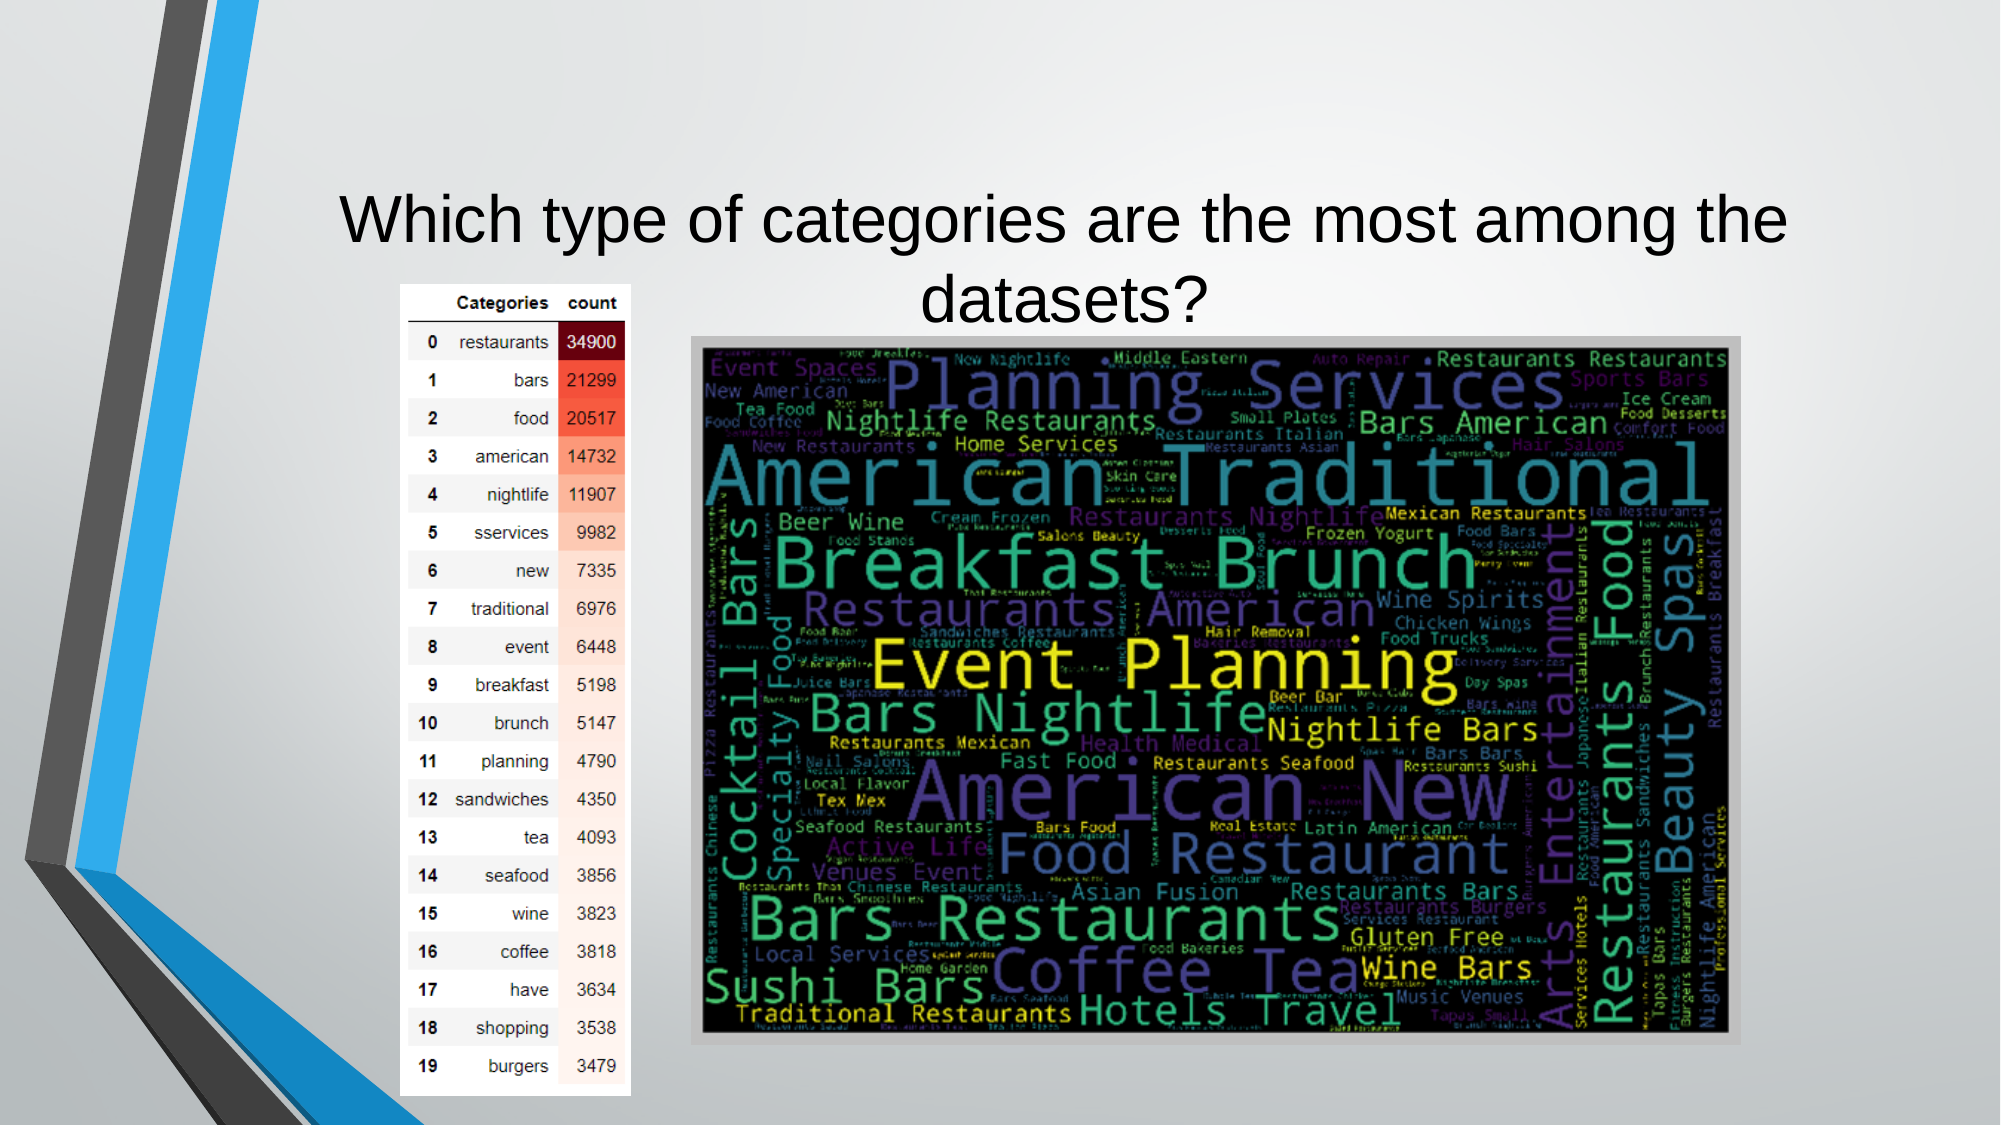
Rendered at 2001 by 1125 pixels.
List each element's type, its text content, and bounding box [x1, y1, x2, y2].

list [399, 284, 632, 1097]
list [690, 335, 1742, 1045]
title Which type of categories are the most among the datasets? [243, 112, 1887, 400]
